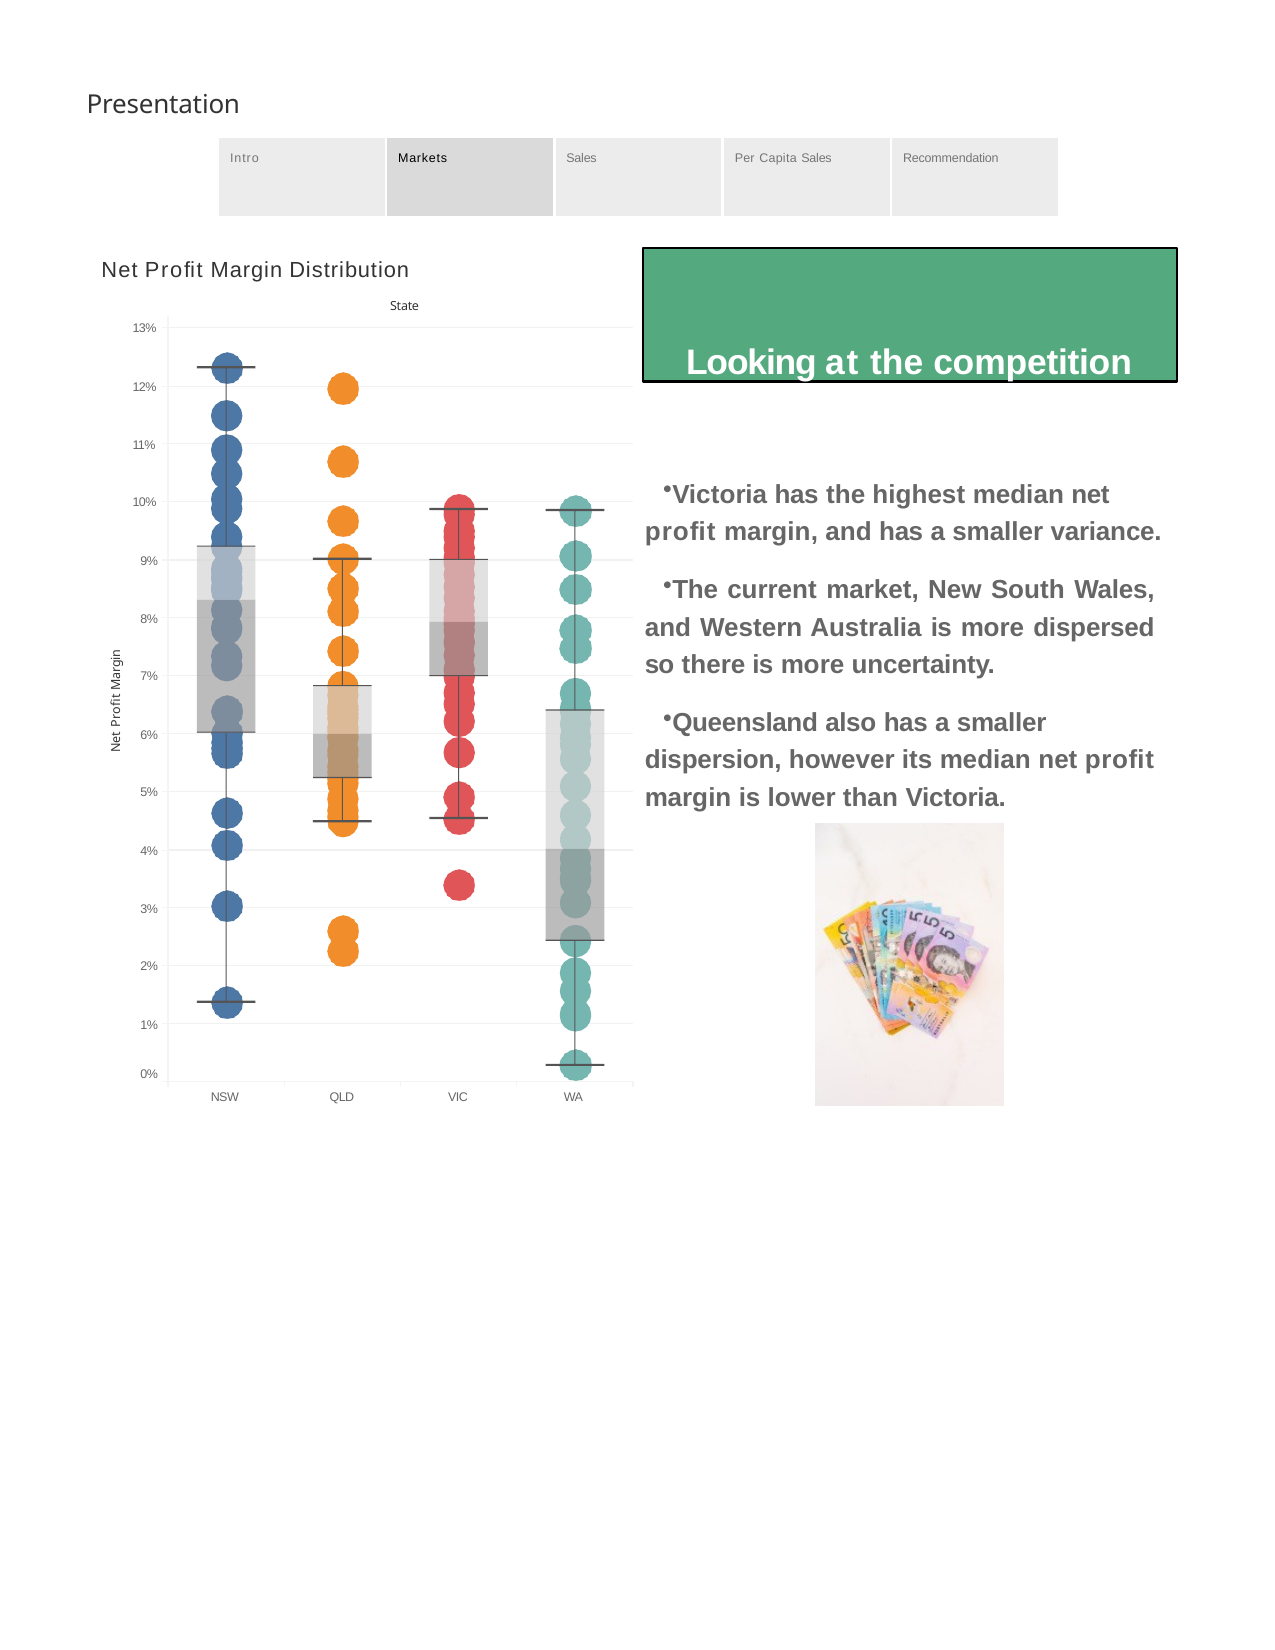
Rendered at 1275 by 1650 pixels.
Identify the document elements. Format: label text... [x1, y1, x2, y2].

table_header Markets [387, 138, 553, 216]
text_box NSW [208, 1090, 244, 1104]
text_box Presentation [84, 85, 253, 119]
text_box 5% [138, 781, 157, 800]
text_box QLD [327, 1090, 358, 1104]
text_box WA [561, 1090, 588, 1104]
table_header Sales [556, 138, 721, 216]
text_box VIC [446, 1090, 472, 1104]
text_box 12% [130, 376, 157, 395]
text_box Victoria has the highest median net proﬁt margin, and has a smaller variance. [642, 469, 1166, 546]
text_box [162, 316, 634, 1083]
text_box 1% 0% [138, 1014, 157, 1081]
picture [815, 823, 1005, 1107]
text_box Net Proﬁt Margin [107, 640, 126, 755]
text_box 9% [138, 550, 157, 568]
text_box 6% [138, 723, 157, 742]
table_header Recommendation [892, 138, 1058, 216]
text_box 13% [130, 317, 159, 336]
text_box 4% [138, 840, 157, 858]
text_box The current market, New South Wales, and Western Australia is more dispersed so there is more uncertainty. [642, 564, 1156, 679]
text_box Net Proﬁt Margin Distribution State [99, 253, 420, 314]
text_box 7% [138, 665, 157, 684]
text_box 2% [138, 955, 157, 974]
text_box 11% [130, 433, 157, 452]
text_box 3% [138, 897, 157, 916]
text_box Queensland also has a smaller dispersion, however its median net proﬁt margin is lower than Victoria. [642, 697, 1164, 812]
table_header Per Capita Sales [724, 138, 890, 216]
text_box 10% [130, 491, 157, 510]
text_box 8% [138, 607, 157, 626]
text_box Looking at the competition [642, 247, 1177, 382]
table_header Intro [219, 138, 385, 216]
